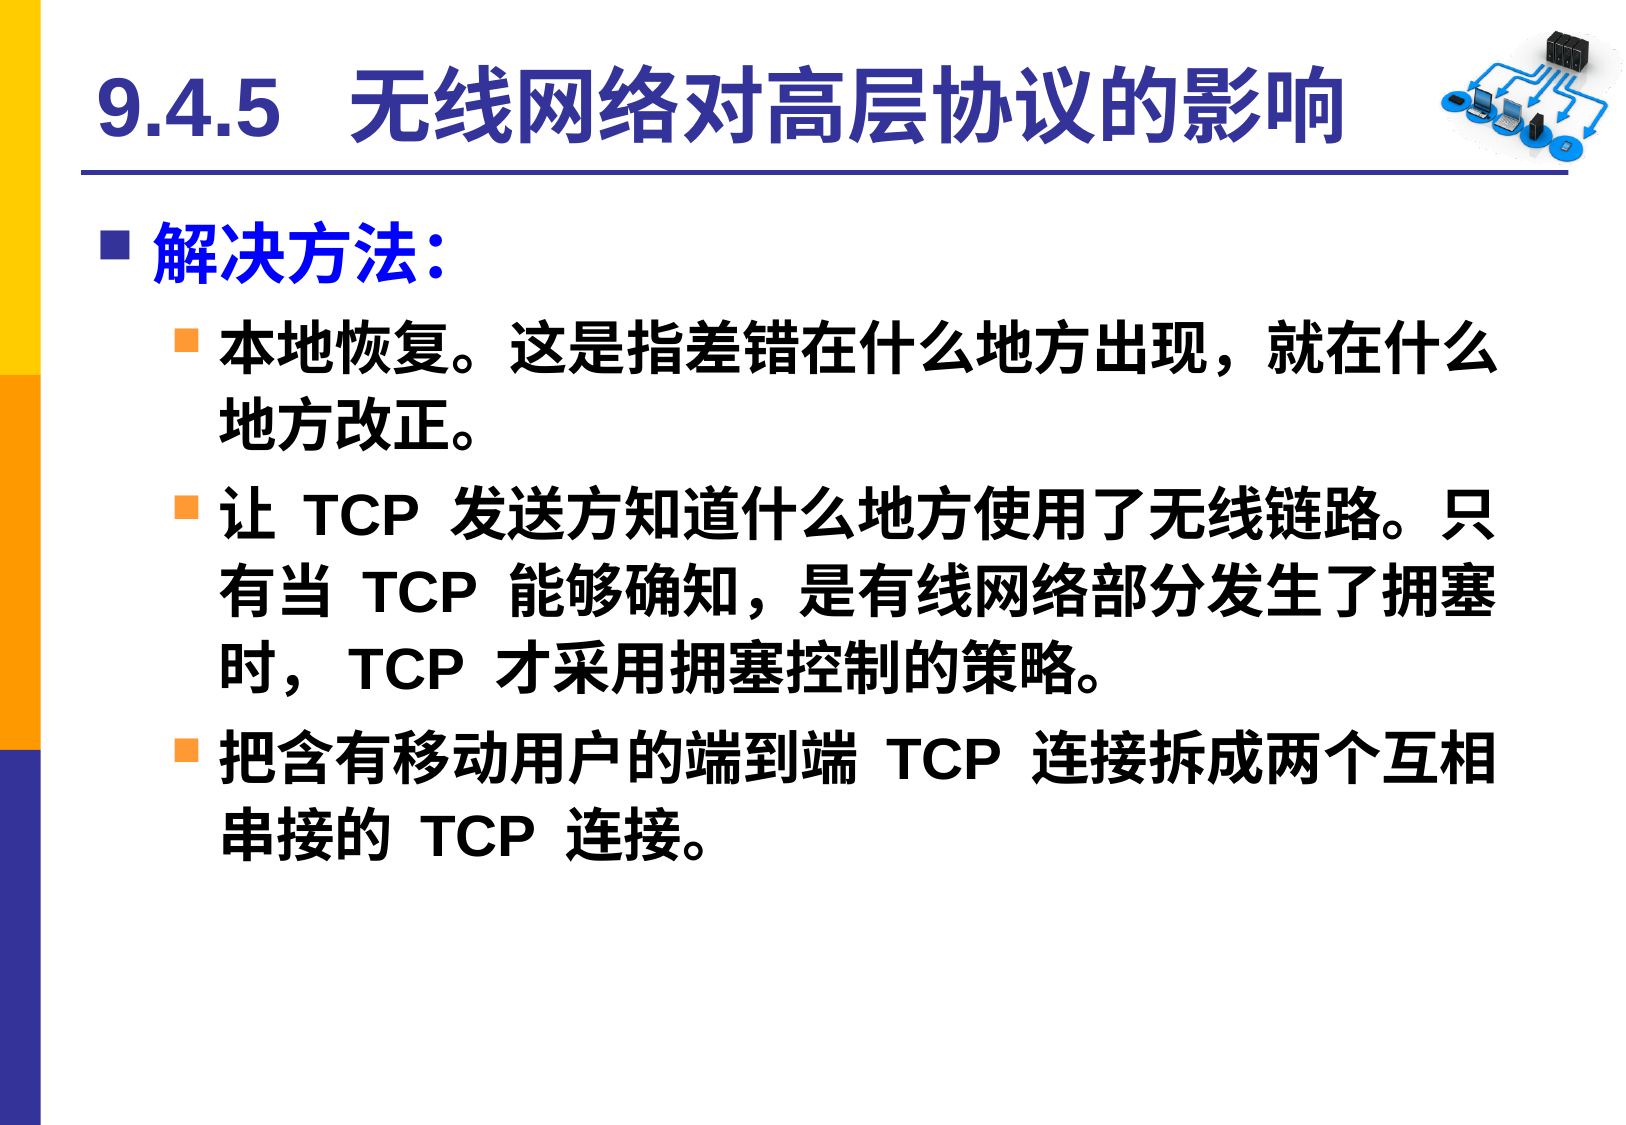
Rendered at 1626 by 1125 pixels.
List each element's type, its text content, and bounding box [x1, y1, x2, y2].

list 解决方法： 本地恢复。这是指差错在什么地方出现，就在什么地方改正。 让 TCP 发送方知道什么地方使用了无线链路。只有当 TCP 能够确知，是有线网络部分发生了拥塞时，TCP 才采用拥塞控制的策略。 把含有移动用户的端到端 TCP 连接拆成两个互相串接的 TCP 连接。 [81, 196, 1569, 1006]
picture [1438, 30, 1624, 165]
title 9.4.5 无线网络对高层协议的影响 [81, 30, 1569, 161]
